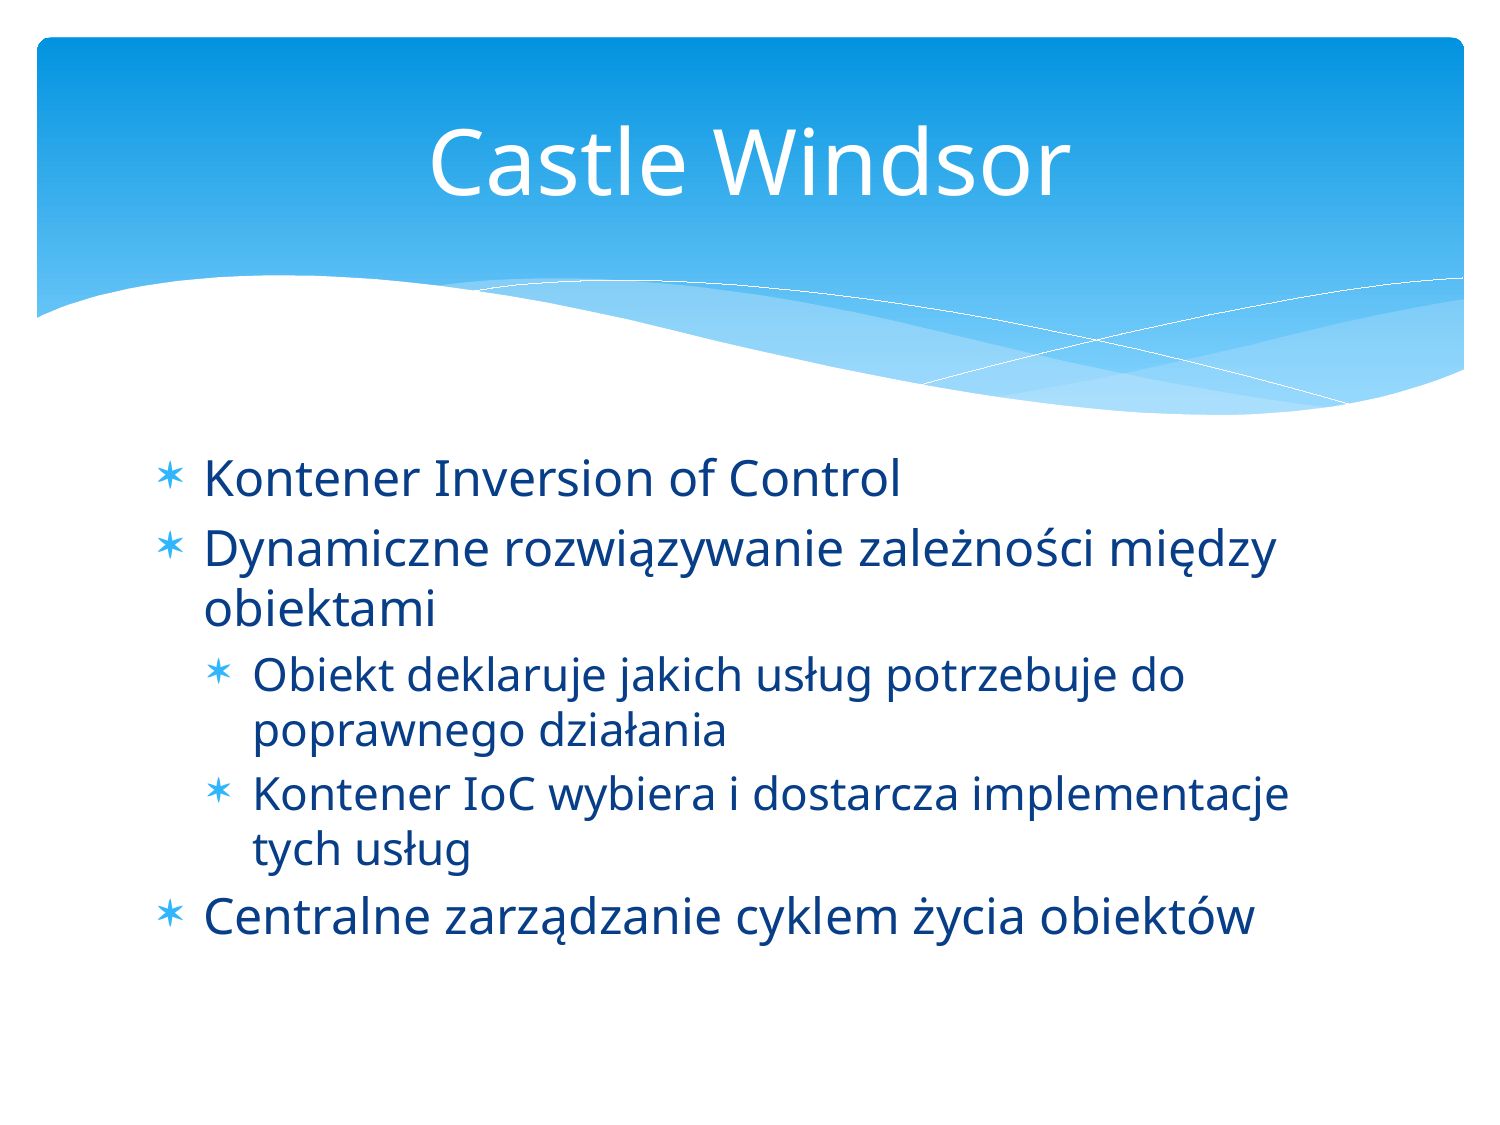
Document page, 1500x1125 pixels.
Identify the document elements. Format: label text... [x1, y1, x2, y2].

title Castle Windsor [75, 55, 1425, 261]
list Kontener Inversion of Control Dynamiczne rozwiązywanie zależności między obiektami Obiekt deklaruje jakich usług potrzebuje do poprawnego działania Kontener IoC wybiera i dostarcza implementacje tych usług Centralne zarządzanie cyklem życia obiektów [143, 438, 1359, 1005]
